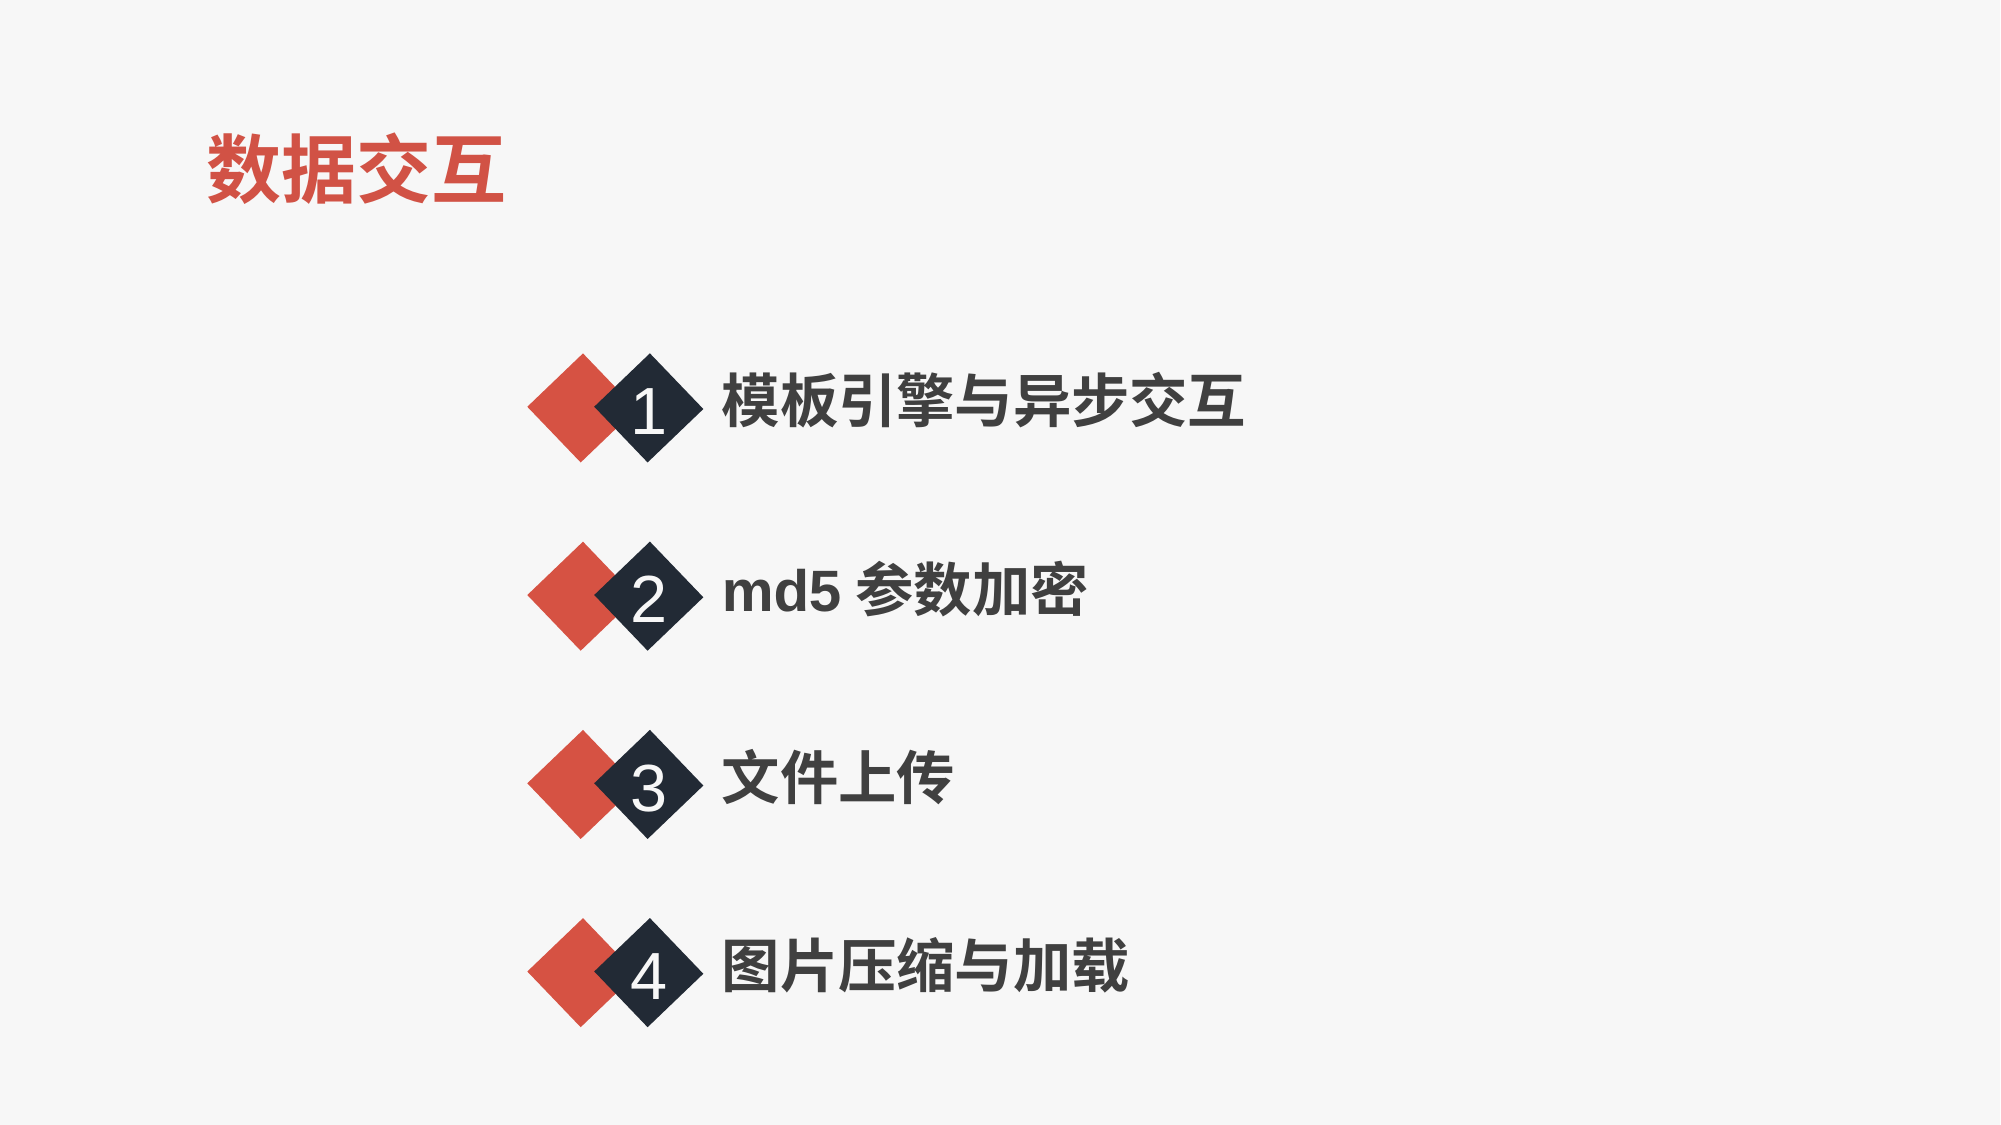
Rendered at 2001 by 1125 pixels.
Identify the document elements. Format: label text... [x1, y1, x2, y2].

text_box 数据交互 [21, 114, 522, 221]
text_box 图片压缩与加载 [707, 930, 1413, 1016]
text_box 4 [592, 916, 705, 1029]
text_box 3 [592, 728, 705, 841]
text_box 1 [592, 351, 705, 464]
text_box md5参数加密 [707, 553, 1413, 640]
text_box 2 [592, 540, 705, 653]
text_box [525, 916, 615, 1029]
text_box [525, 351, 615, 464]
text_box [525, 728, 615, 841]
text_box 文件上传 [707, 741, 1413, 828]
text_box [525, 540, 615, 653]
text_box 模板引擎与异步交互 [707, 365, 1413, 452]
